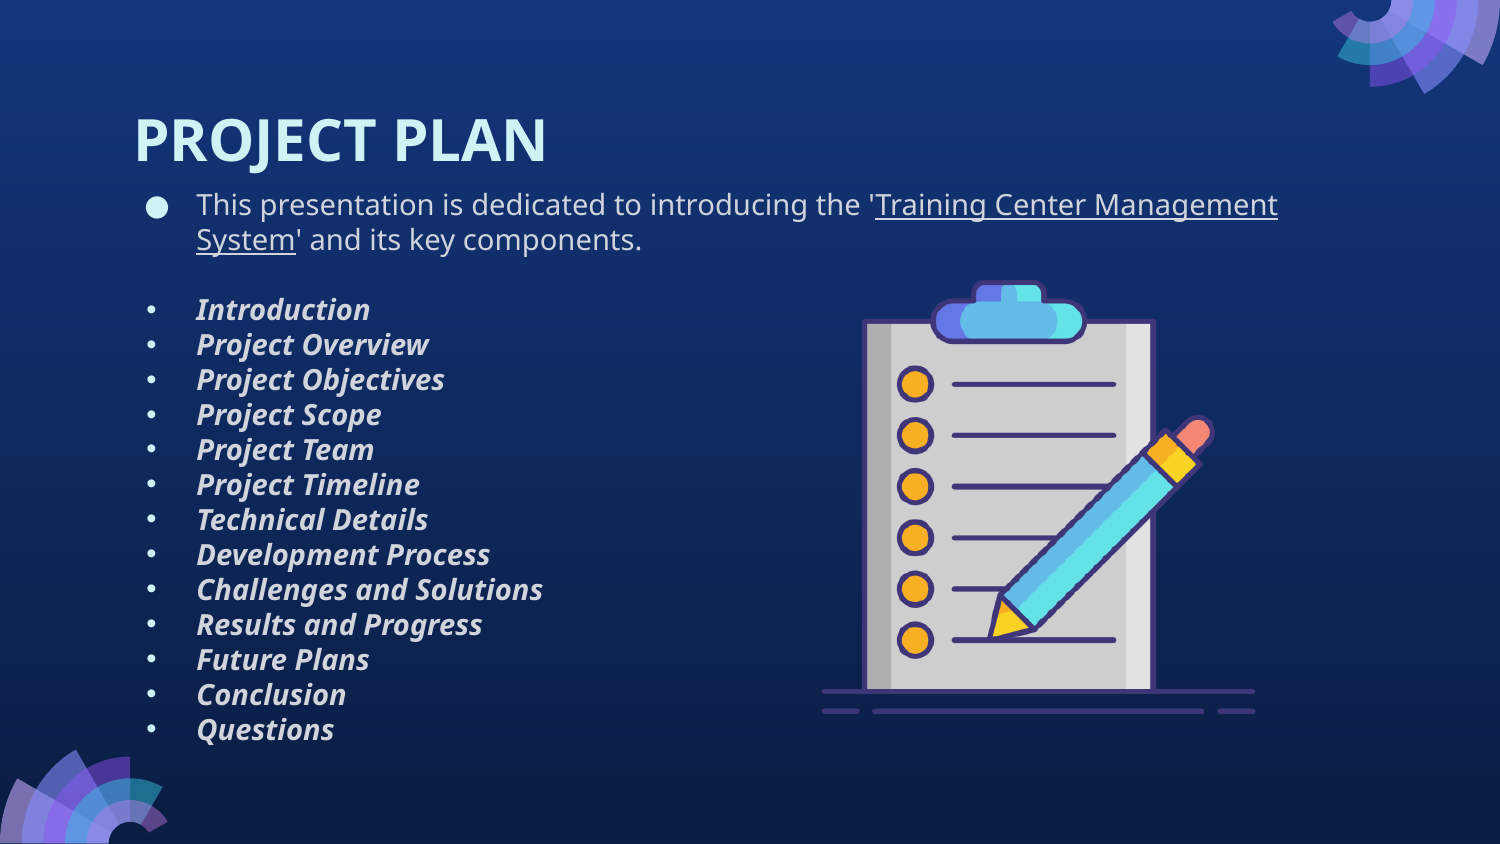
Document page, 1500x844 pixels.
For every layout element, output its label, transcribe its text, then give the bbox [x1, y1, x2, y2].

list This presentation is dedicated to introducing the 'Training Center Management System' and its key components. Introduction Project Overview Project Objectives Project Scope Project Team Project Timeline Technical Details Development Process Challenges and Solutions Results and Progress Future Plans Conclusion Questions [106, 171, 1371, 756]
picture [807, 265, 1269, 728]
title PROJECT PLAN [118, 88, 1382, 184]
